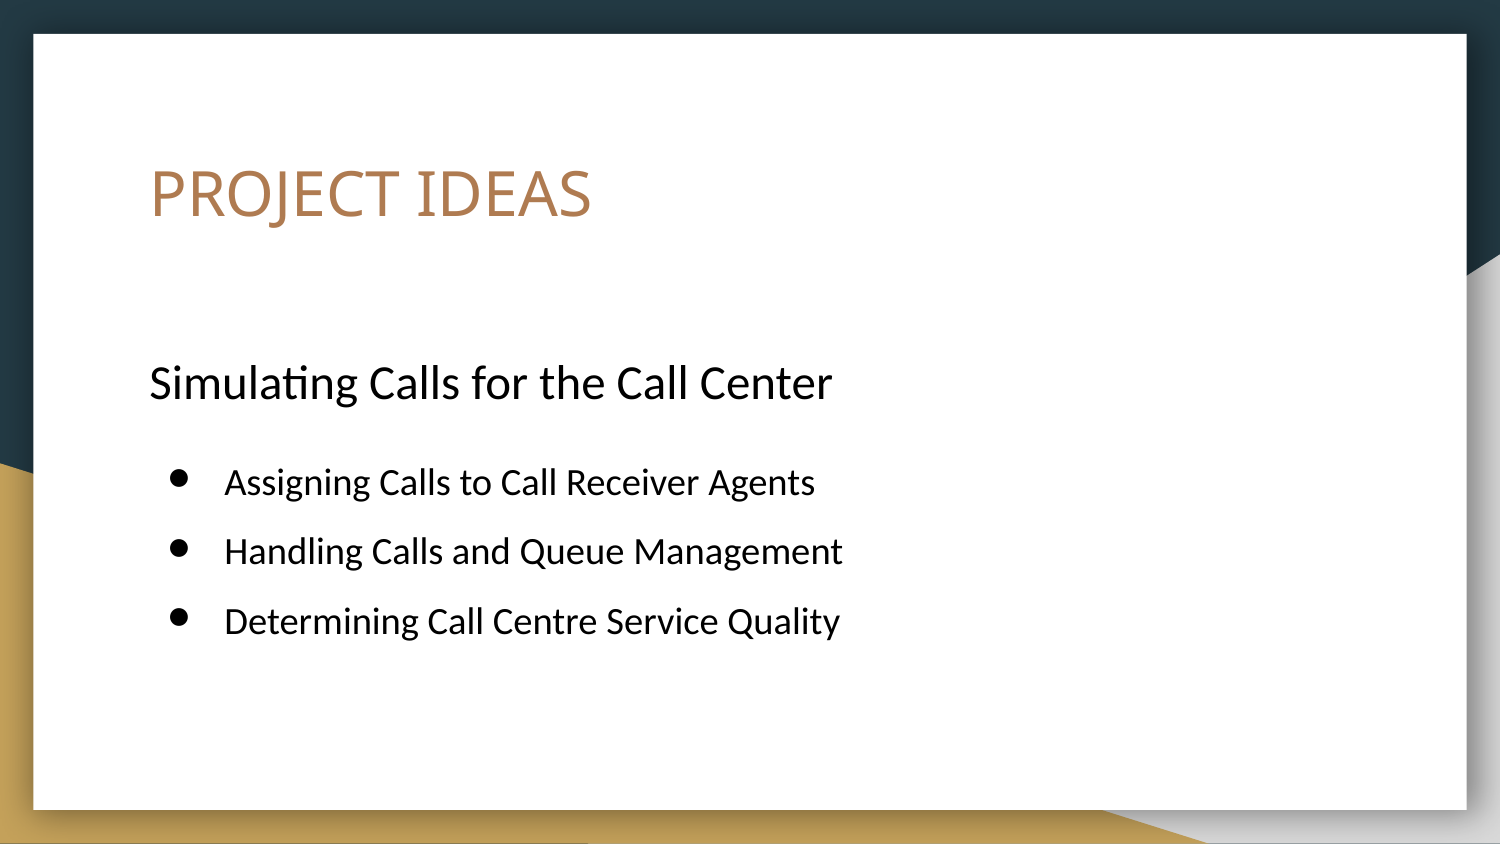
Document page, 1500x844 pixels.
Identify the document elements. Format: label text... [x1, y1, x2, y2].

list Simulating Calls for the Call Center Assigning Calls to Call Receiver Agents Handling Calls and Queue Management Determining Call Centre Service Quality [134, 326, 1366, 729]
title PROJECT IDEAS [134, 138, 1366, 296]
